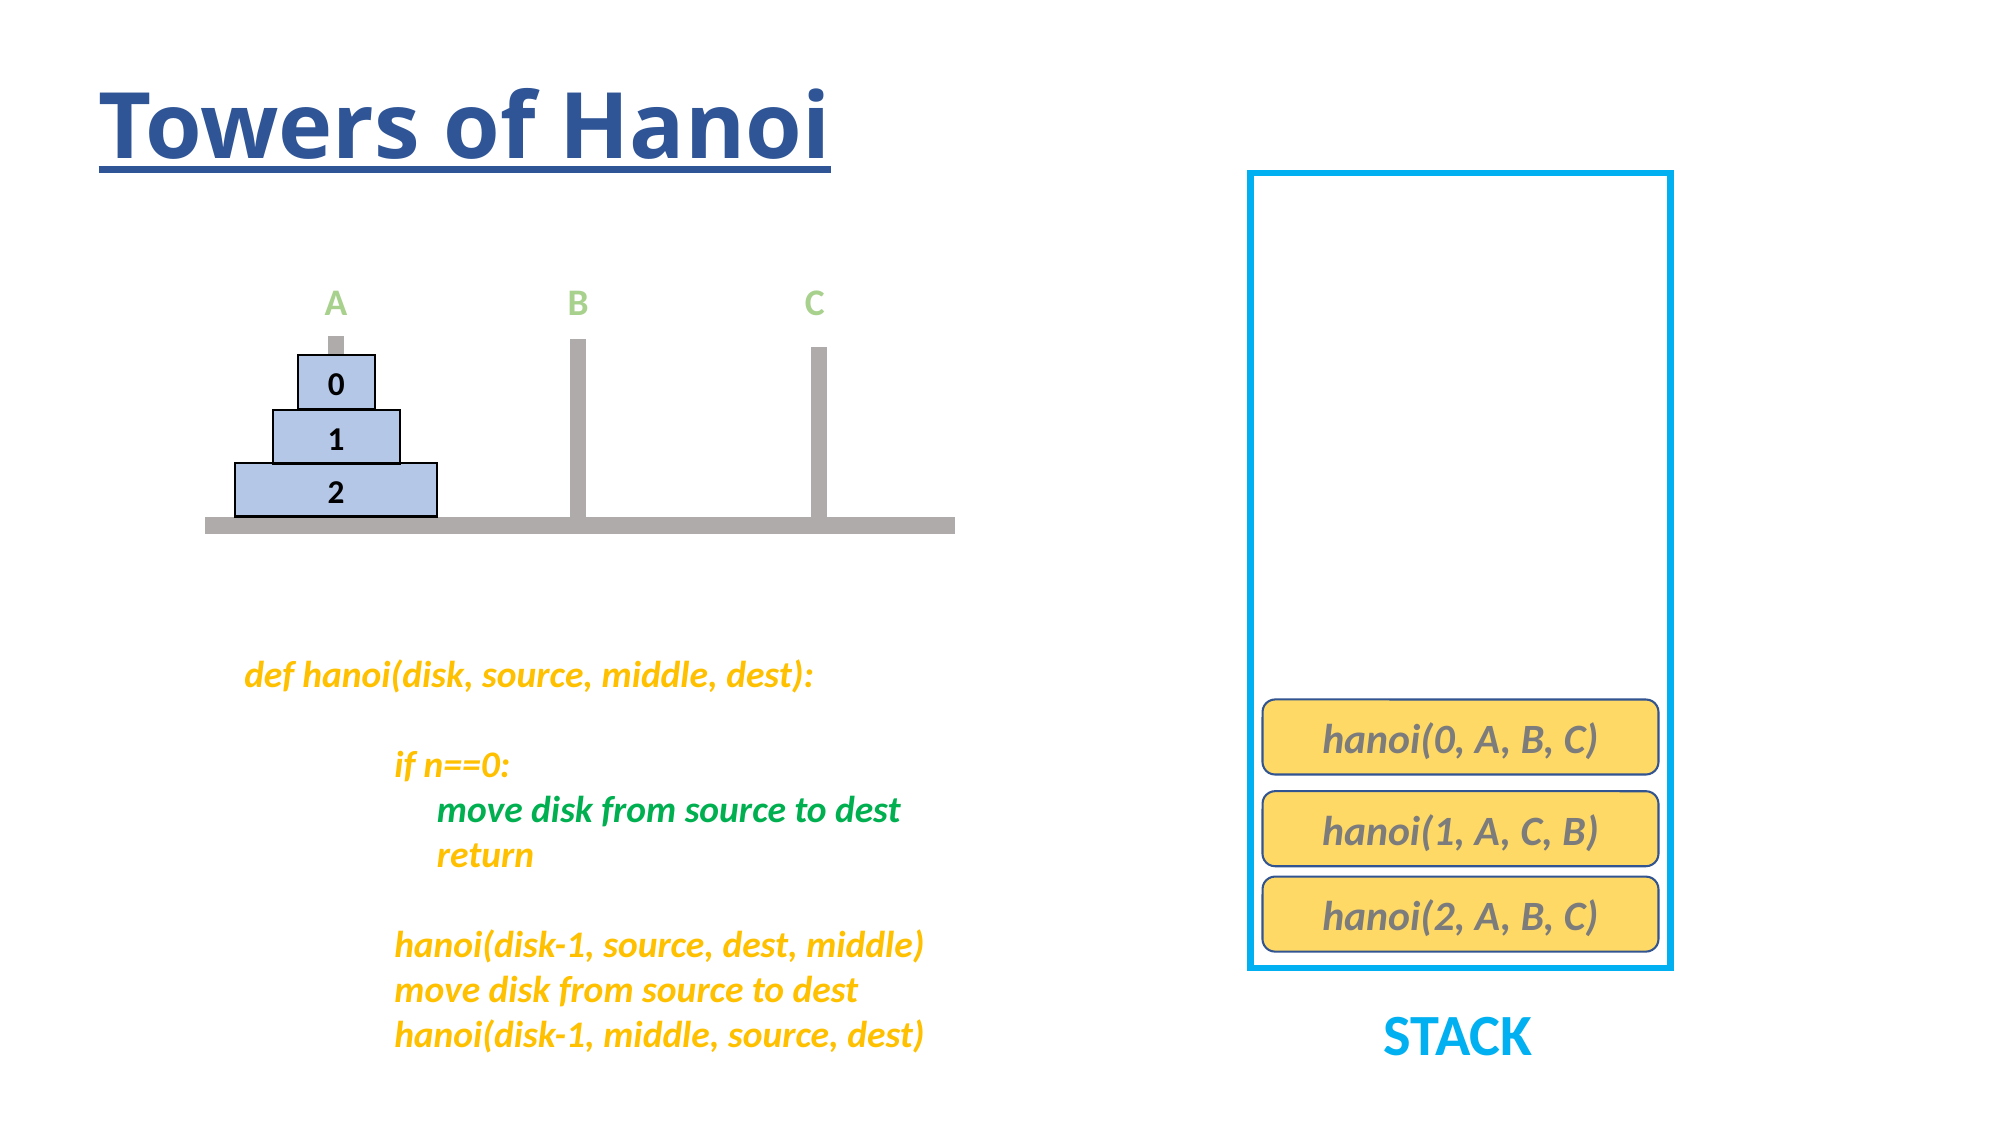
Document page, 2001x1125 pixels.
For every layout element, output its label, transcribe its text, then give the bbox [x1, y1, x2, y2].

text_box hanoi(1, A, C, B) [1261, 790, 1660, 868]
text_box [1249, 172, 1672, 969]
text_box [205, 517, 955, 534]
text_box 1 [272, 409, 401, 465]
text_box [570, 339, 586, 519]
text_box STACK [1368, 989, 1552, 1074]
text_box hanoi(0, A, B, C) [1261, 698, 1660, 776]
text_box B [552, 270, 604, 331]
text_box C [790, 270, 834, 331]
text_box A [309, 270, 363, 331]
text_box 2 [234, 462, 438, 518]
text_box [811, 347, 827, 526]
title Towers of Hanoi [83, 20, 1809, 238]
text_box 0 [297, 354, 376, 410]
text_box [328, 336, 344, 354]
text_box def hanoi(disk, source, middle, dest): if n==0: move disk from source to dest return hanoi(disk-1, source, dest, middle) move disk from source to dest hanoi(disk-1, middle, source, dest) [229, 642, 941, 1063]
text_box hanoi(2, A, B, C) [1261, 875, 1660, 953]
